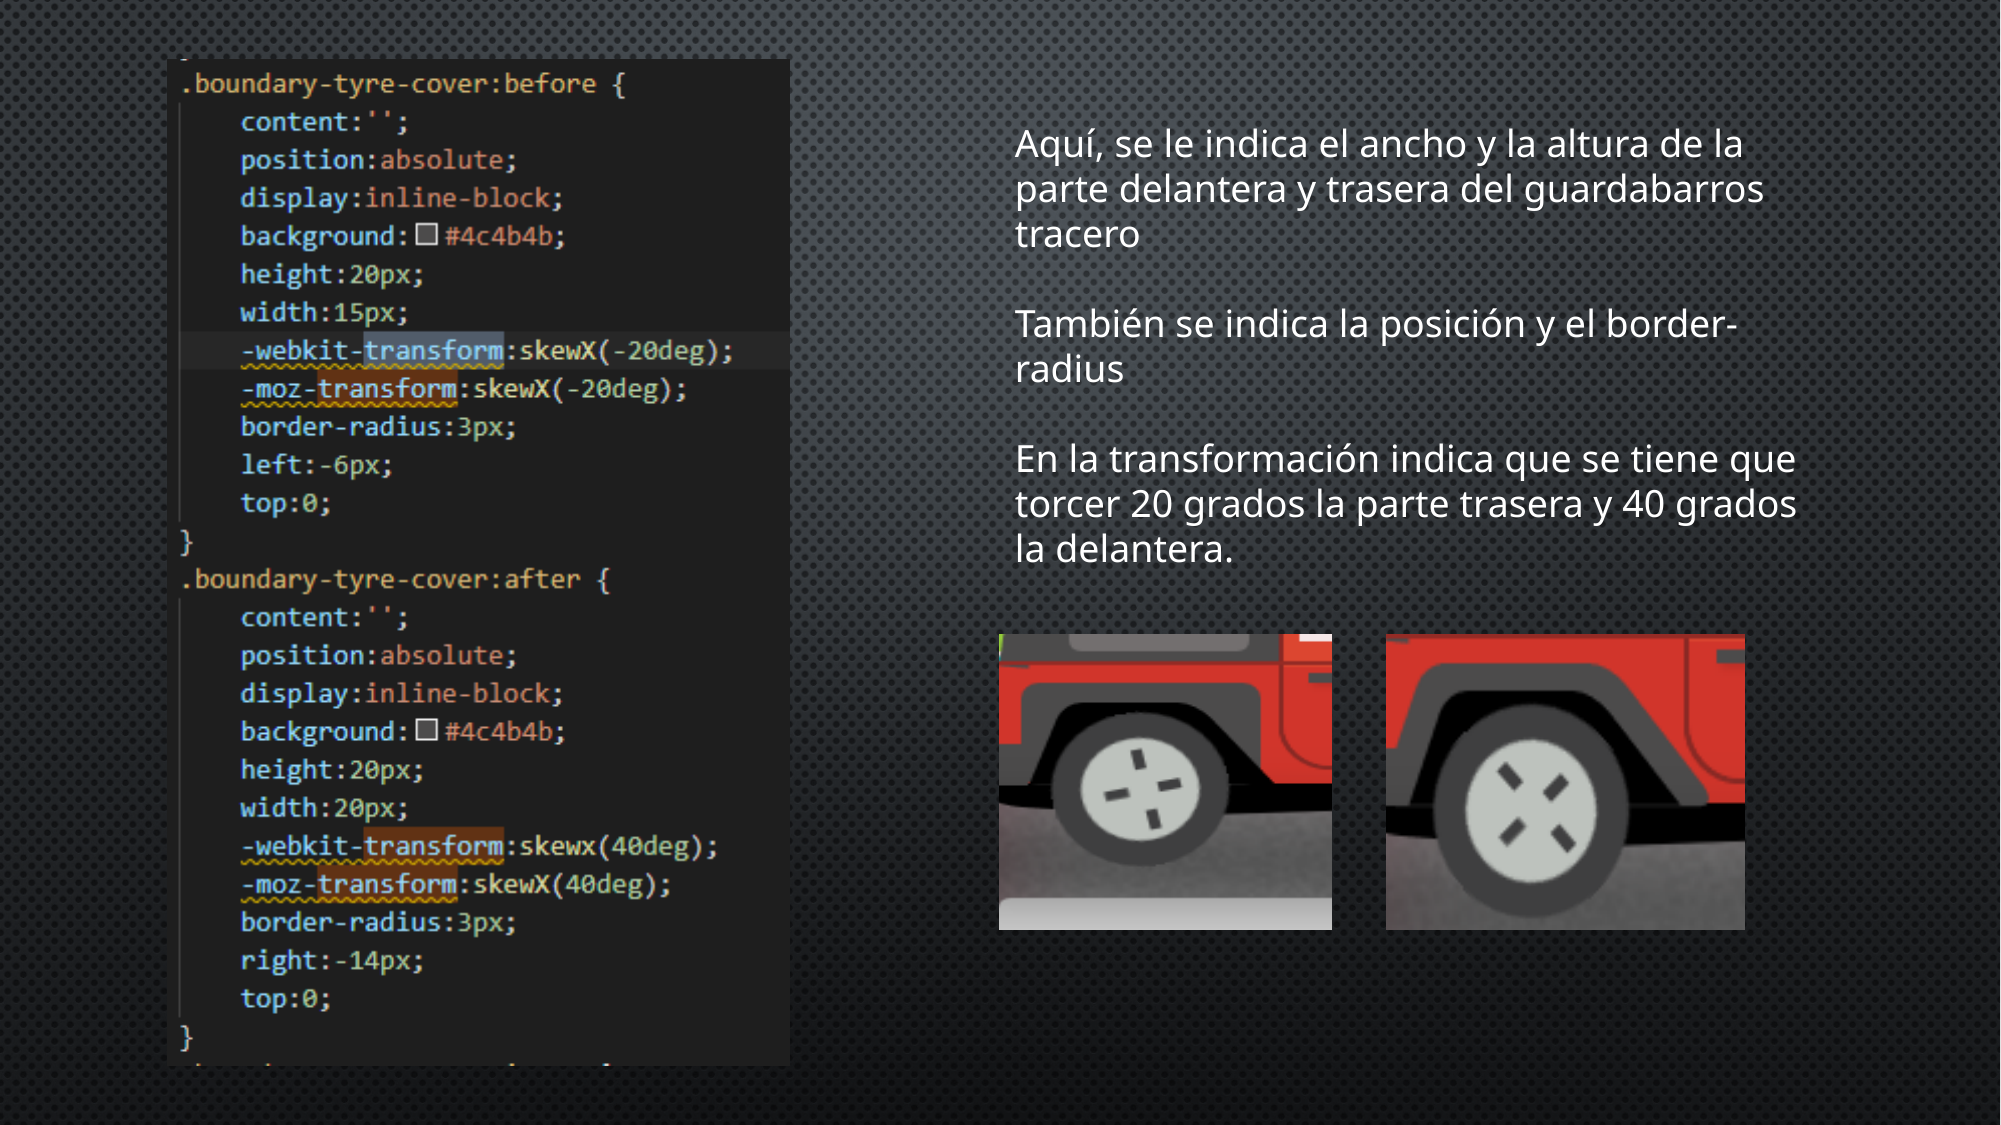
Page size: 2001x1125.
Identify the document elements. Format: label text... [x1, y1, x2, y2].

text_box Aquí, se le indica el ancho y la altura de la parte delantera y trasera del guardabarros tracero También se indica la posición y el border-radius En la transformación indica que se tiene que torcer 20 grados la parte trasera y 40 grados la delantera. [999, 112, 1833, 578]
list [167, 58, 790, 1066]
picture [0, 0, 2001, 1125]
